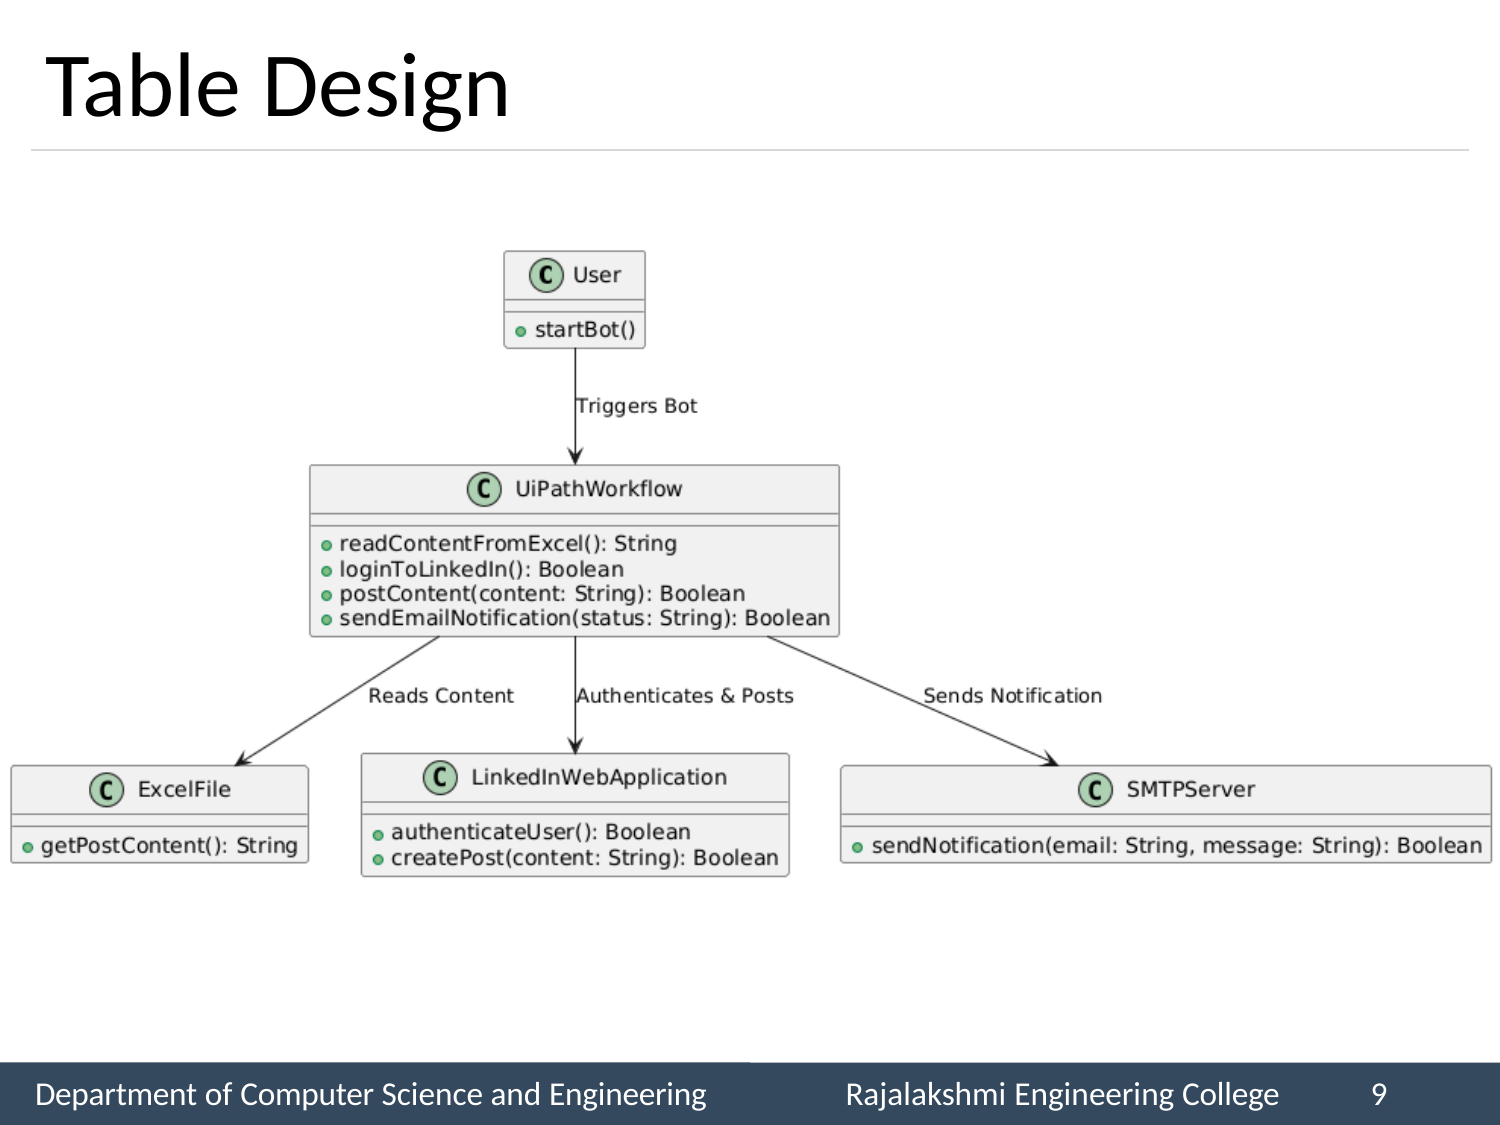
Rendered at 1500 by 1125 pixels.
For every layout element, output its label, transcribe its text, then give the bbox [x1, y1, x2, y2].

slide_number 9 [1364, 1078, 1413, 1125]
slide_number Rajalakshmi Engineering College [843, 1078, 1284, 1125]
footer Department of Computer Science and Engineering [32, 1078, 717, 1125]
title Table Design [43, 22, 1387, 213]
picture [0, 239, 1500, 885]
picture [0, 1058, 1500, 1125]
